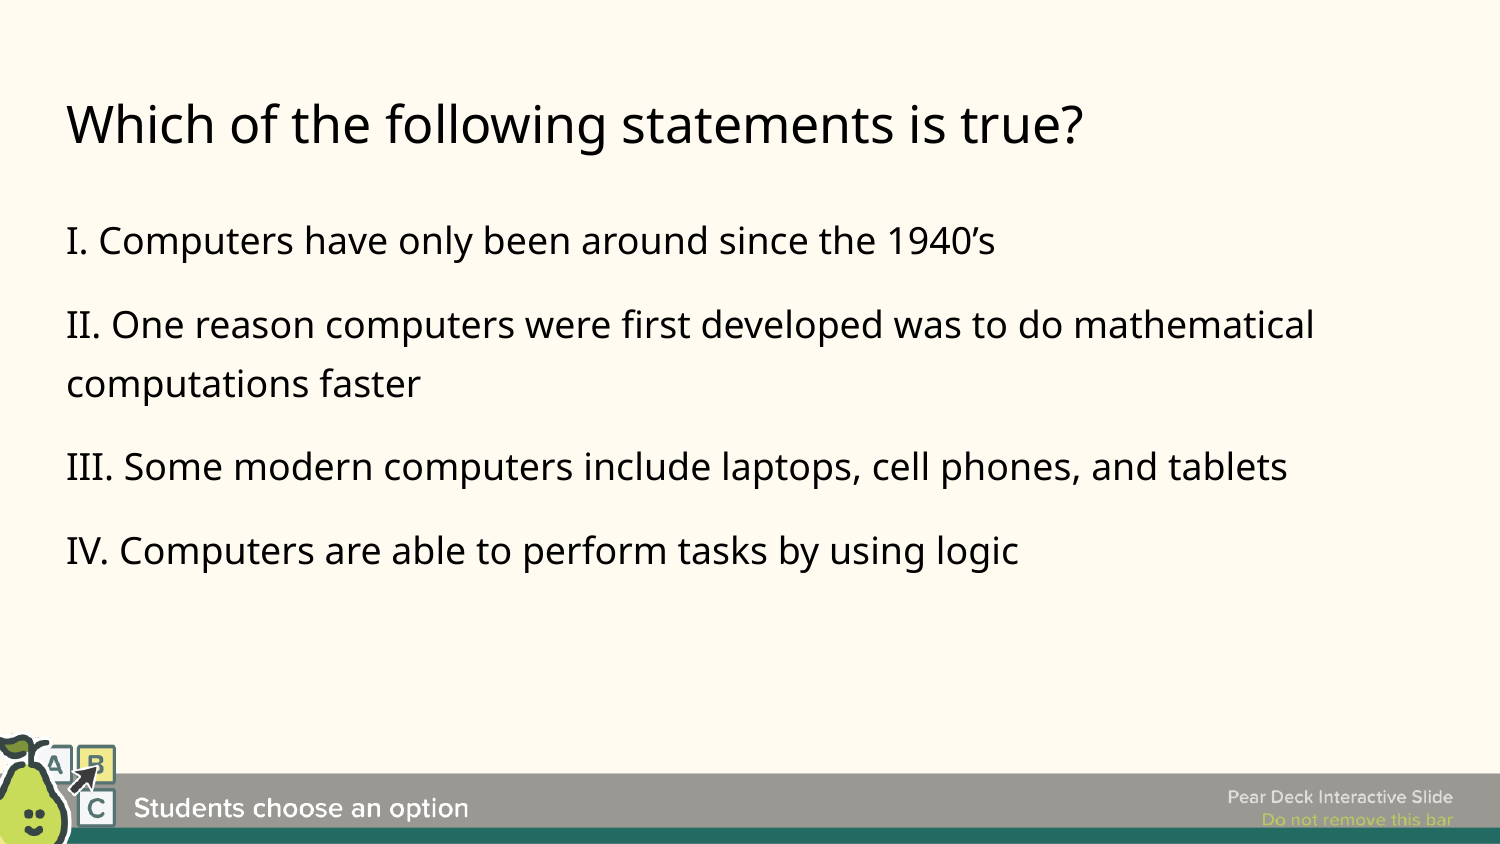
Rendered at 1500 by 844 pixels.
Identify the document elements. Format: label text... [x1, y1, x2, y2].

list I. Computers have only been around since the 1940’s II. One reason computers were first developed was to do mathematical computations faster III. Some modern computers include laptops, cell phones, and tablets IV. Computers are able to perform tasks by using logic [51, 192, 1449, 724]
title Which of the following statements is true? [51, 72, 1449, 174]
picture [0, 726, 1500, 844]
